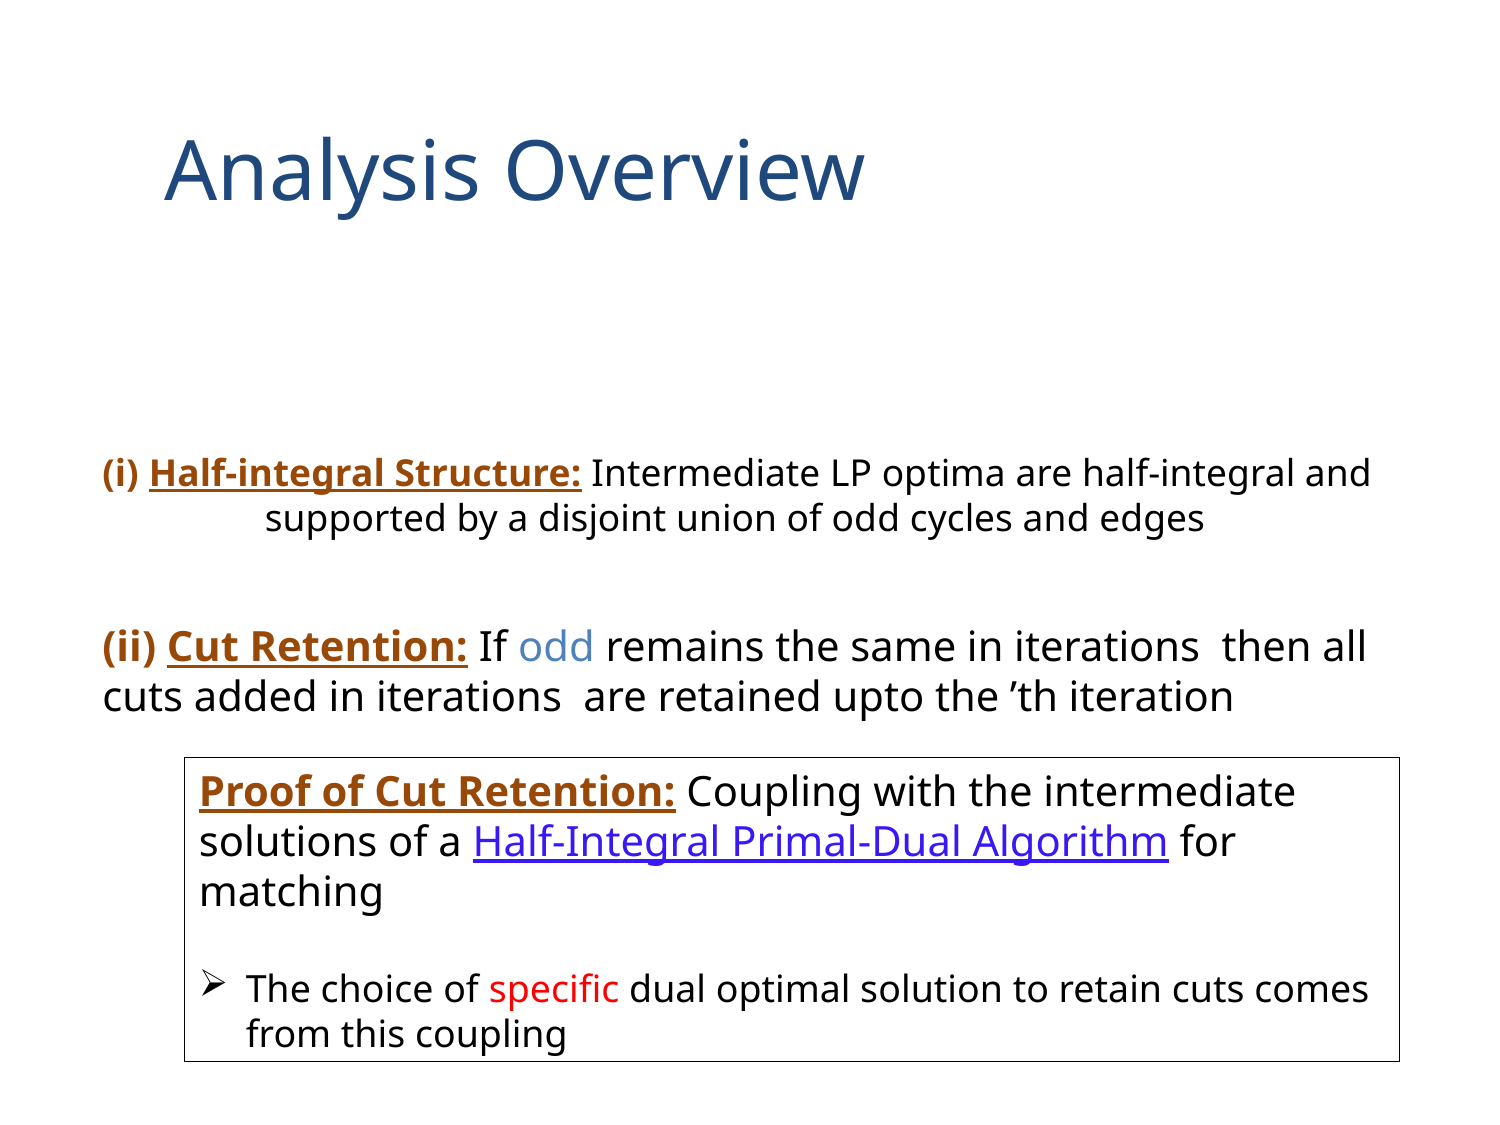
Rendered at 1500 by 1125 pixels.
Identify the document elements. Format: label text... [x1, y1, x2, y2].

text_box (i) Half-integral Structure: Intermediate LP optima are half-integral and supported by a disjoint union of odd cycles and edges [87, 442, 1400, 580]
text_box Proof of Cut Retention: Coupling with the intermediate solutions of a Half-Integral Primal-Dual Algorithm for matching The choice of specific dual optimal solution to retain cuts comes from this coupling [184, 757, 1400, 1062]
title Analysis Overview [150, 45, 1425, 233]
